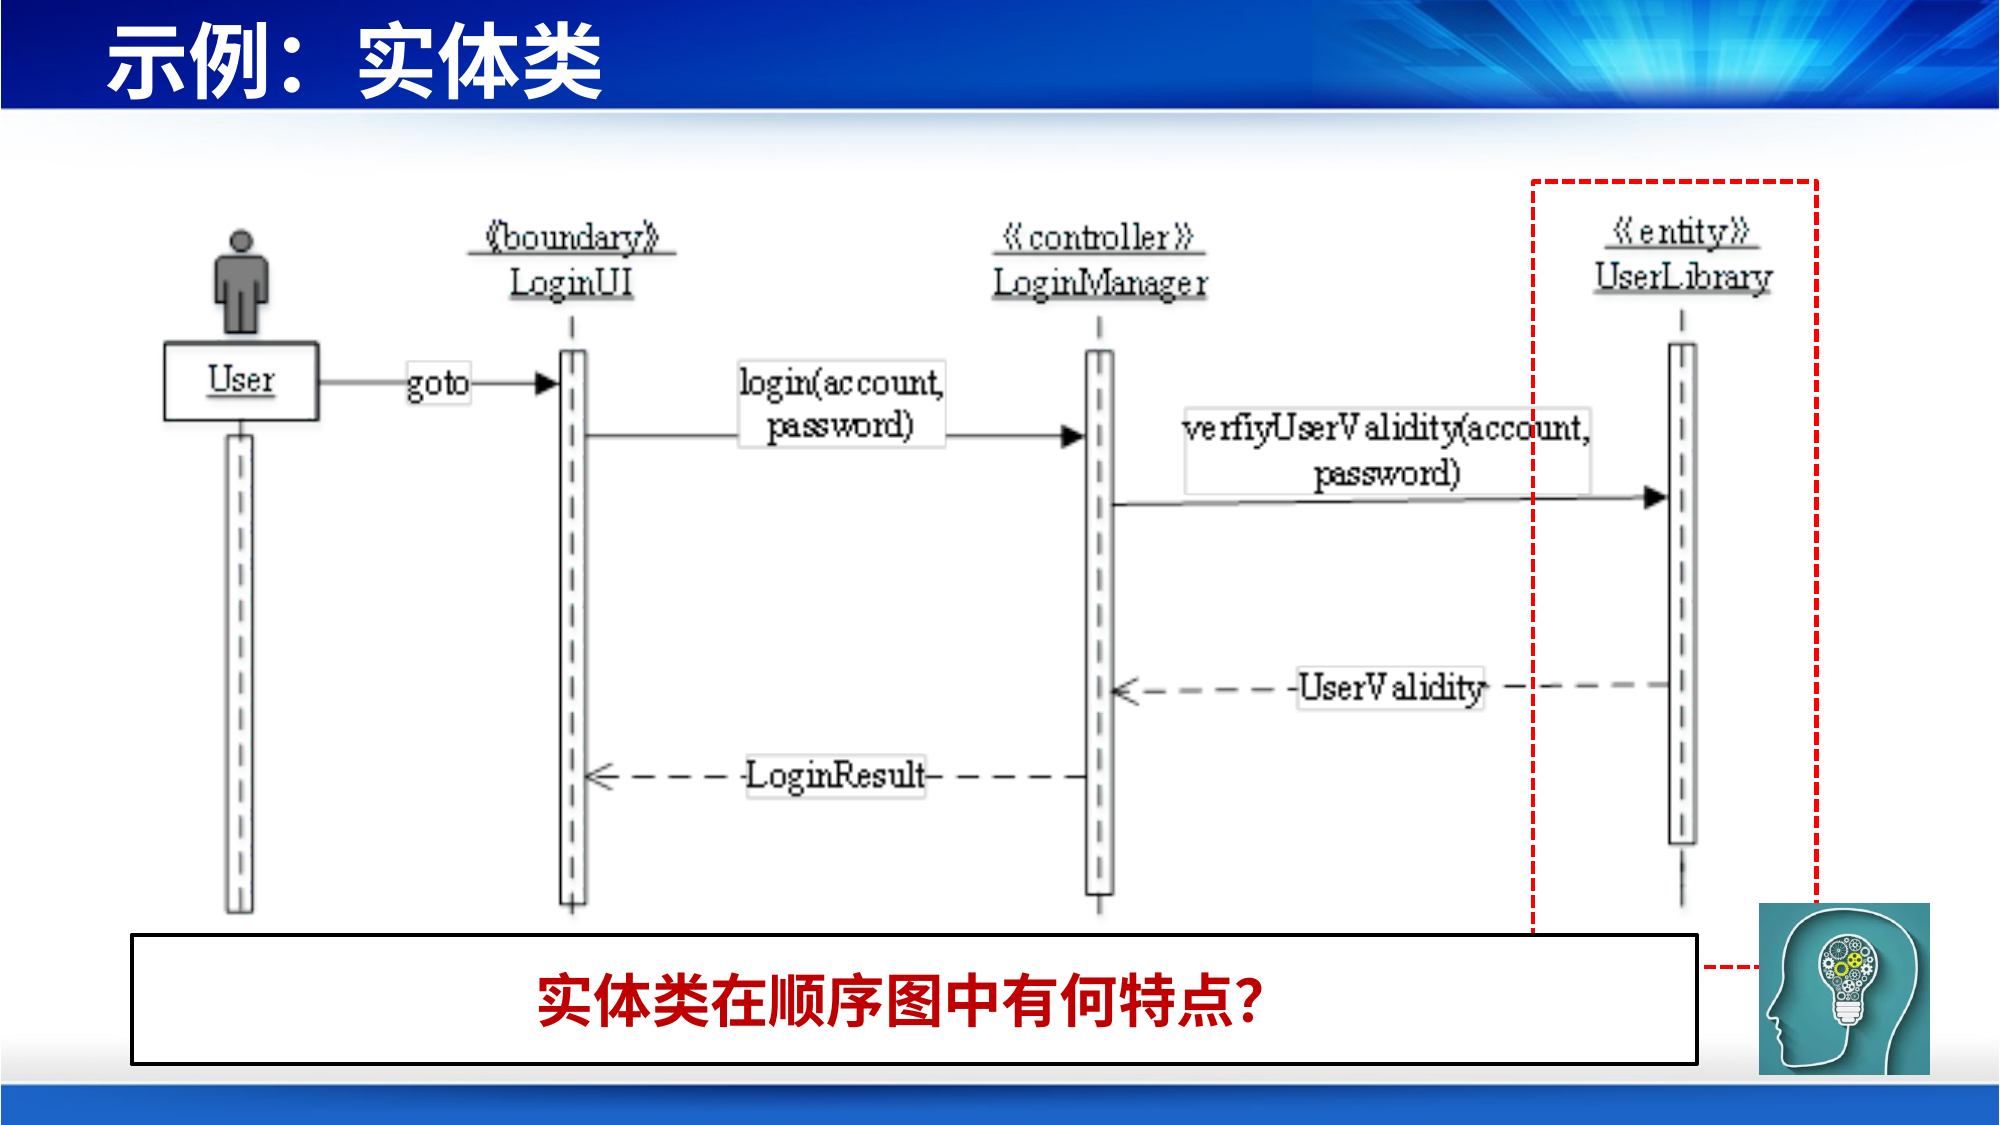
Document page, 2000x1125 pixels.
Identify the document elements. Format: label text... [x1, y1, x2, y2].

title 示例：实体类 [90, 1, 1880, 118]
text_box 实体类在顺序图中有何特点？ [130, 933, 1699, 1066]
picture [1, 0, 1999, 1125]
